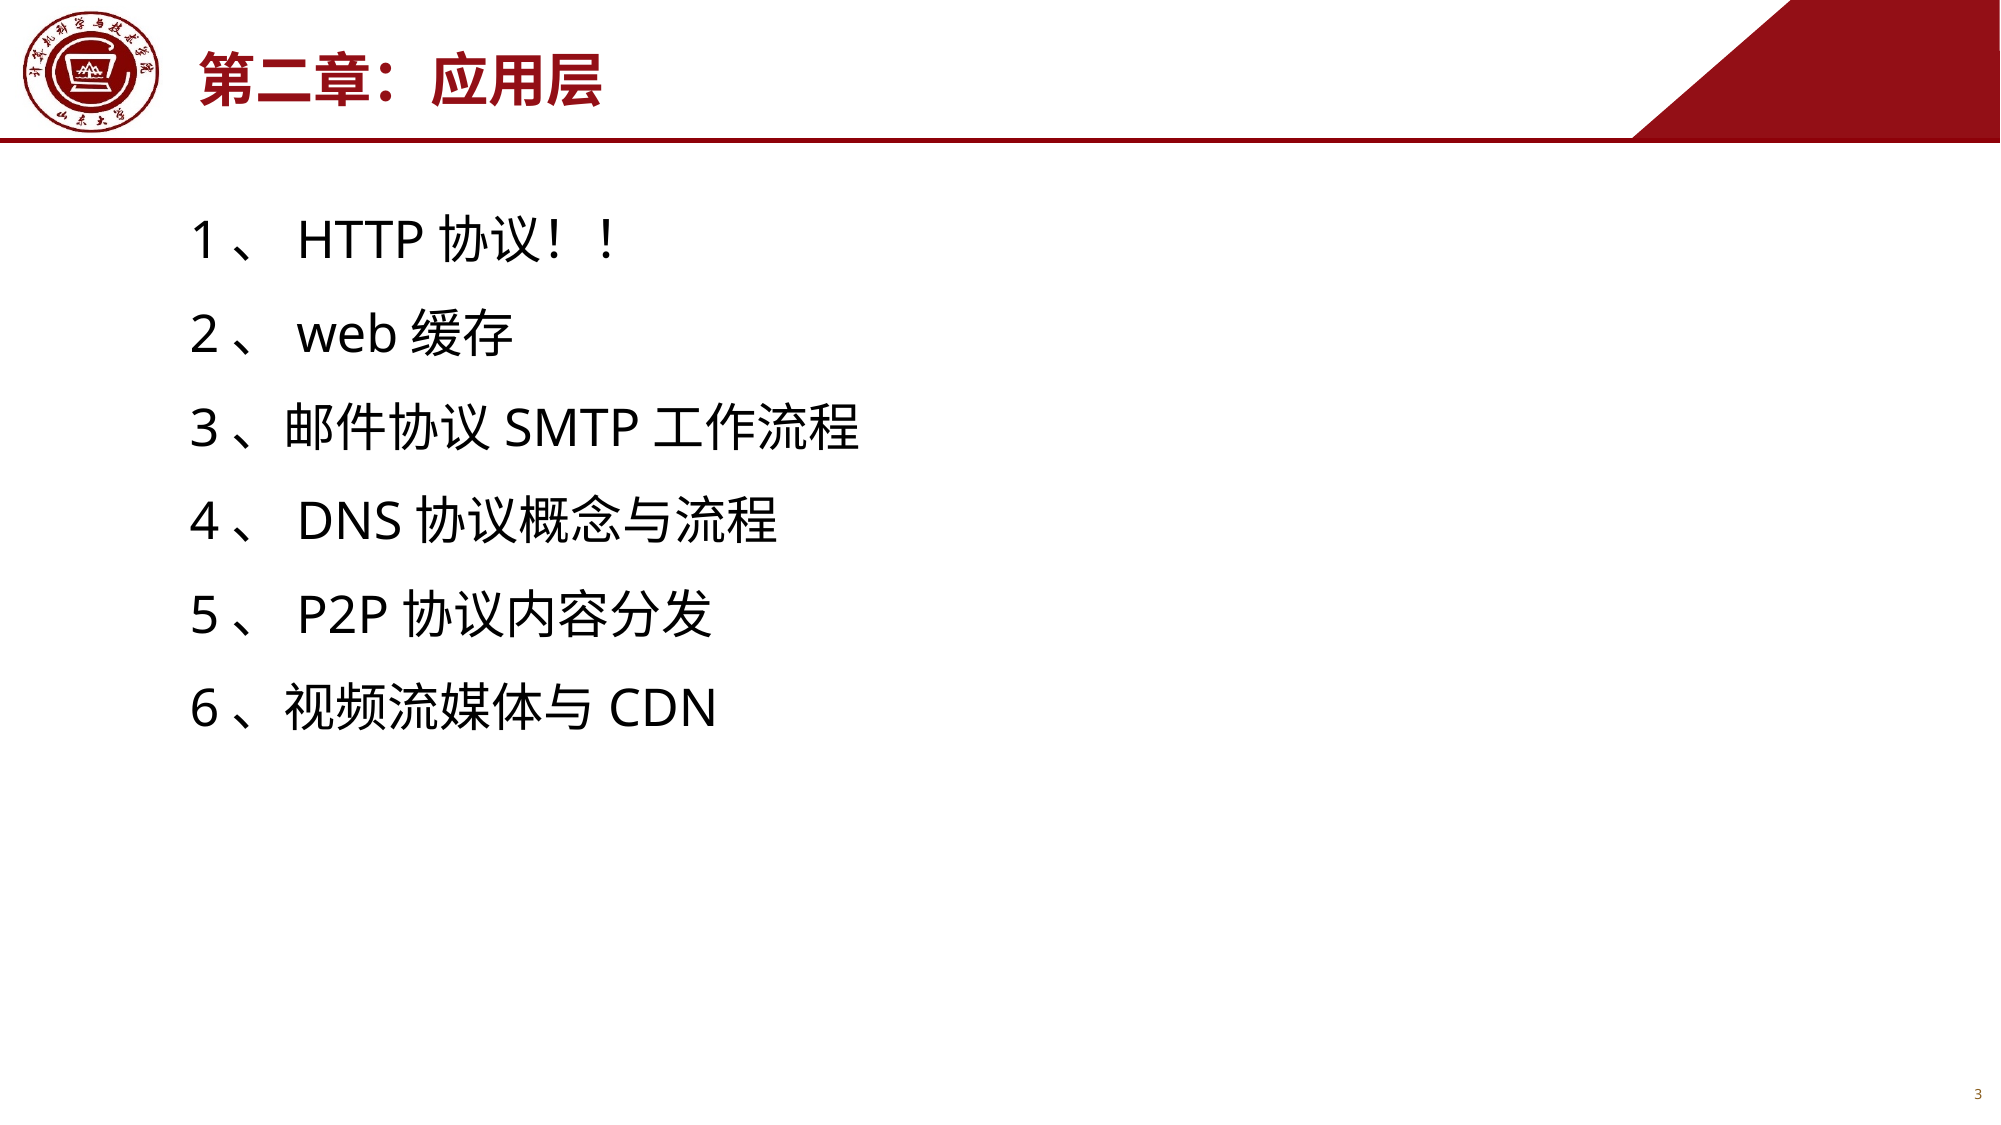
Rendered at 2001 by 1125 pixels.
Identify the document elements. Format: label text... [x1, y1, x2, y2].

picture [15, 6, 163, 138]
list 第二章：应用层 [182, 35, 1346, 130]
text_box 1、HTTP协议！！ 2、web缓存 3、邮件协议SMTP工作流程 4、DNS协议概念与流程 5、P2P协议内容分发 6、视频流媒体与CDN [174, 192, 1826, 745]
